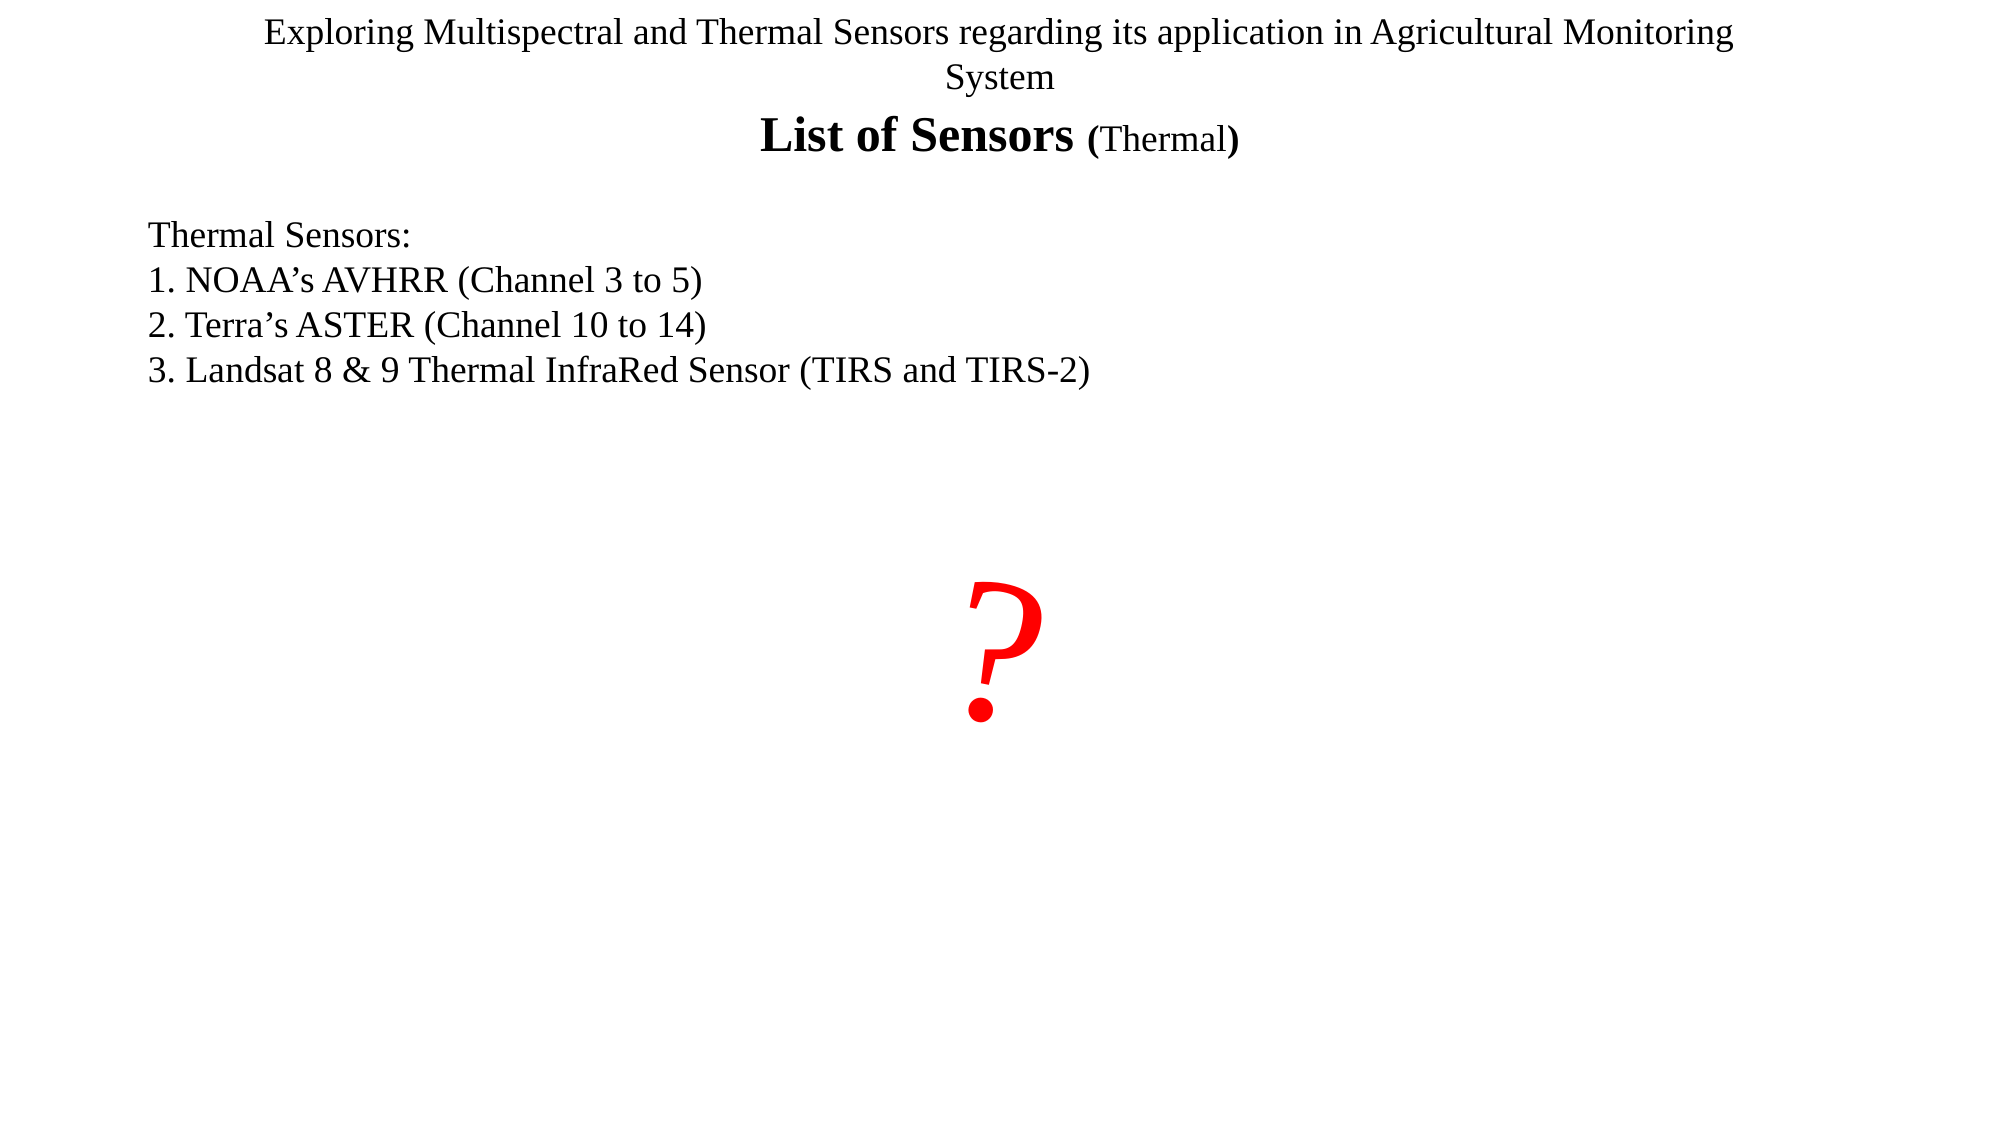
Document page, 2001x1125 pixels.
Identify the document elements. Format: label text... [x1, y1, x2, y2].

text_box Exploring Multispectral and Thermal Sensors regarding its application in Agricultural Monitoring System [190, 0, 1810, 93]
text_box List of Sensors (Thermal) [144, 93, 1856, 169]
text_box ? [843, 482, 1157, 795]
text_box Thermal Sensors: 1. NOAA’s AVHRR (Channel 3 to 5) 2. Terra’s ASTER (Channel 10 to 14) 3. Landsat 8 & 9 Thermal InfraRed Sensor (TIRS and TIRS-2) [133, 202, 1773, 443]
